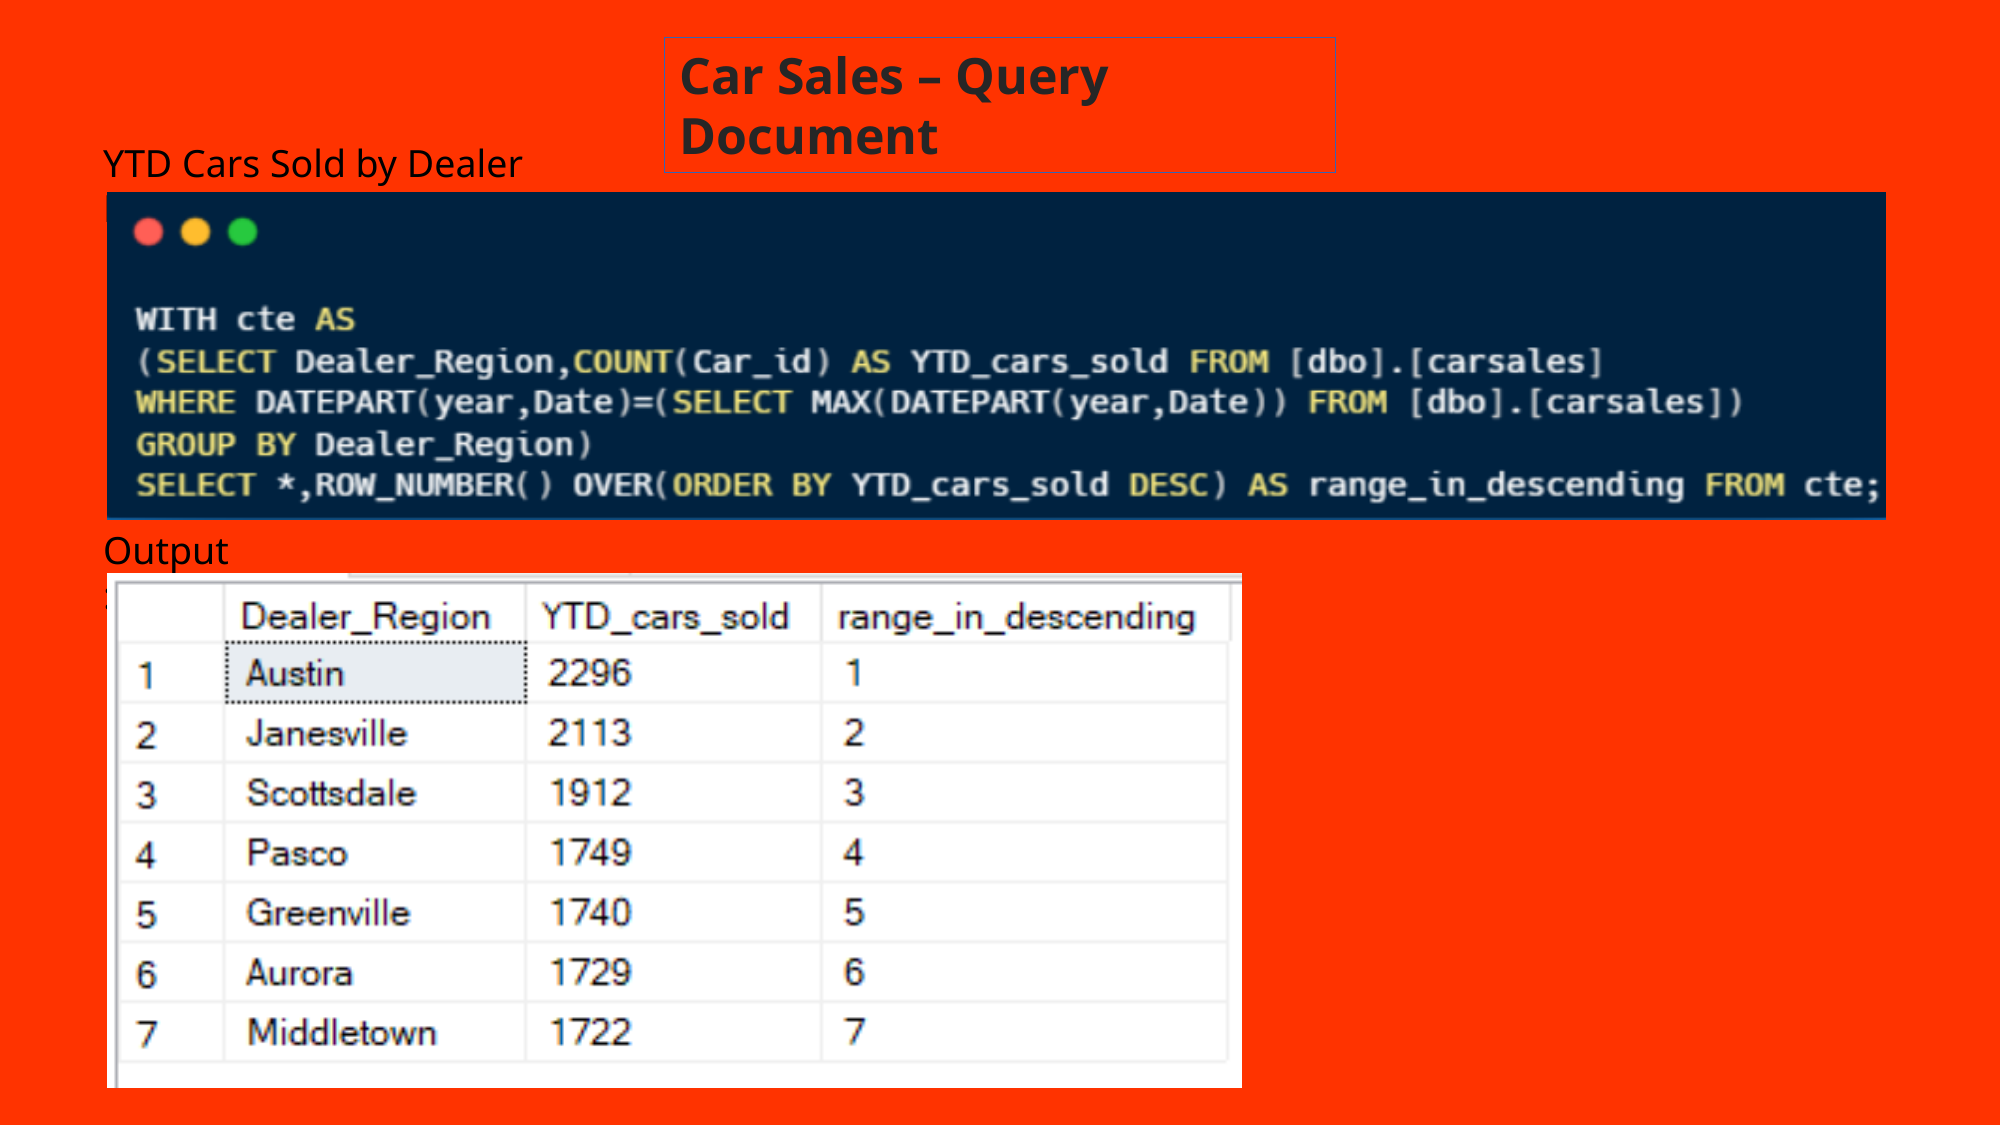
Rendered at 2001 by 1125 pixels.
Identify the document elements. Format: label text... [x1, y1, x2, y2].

text_box YTD Cars Sold by Dealer Region : [88, 132, 665, 238]
text_box Output : [88, 519, 252, 625]
text_box Car Sales – Query Document [664, 37, 1336, 173]
picture [107, 573, 1243, 1088]
picture [106, 192, 1886, 520]
